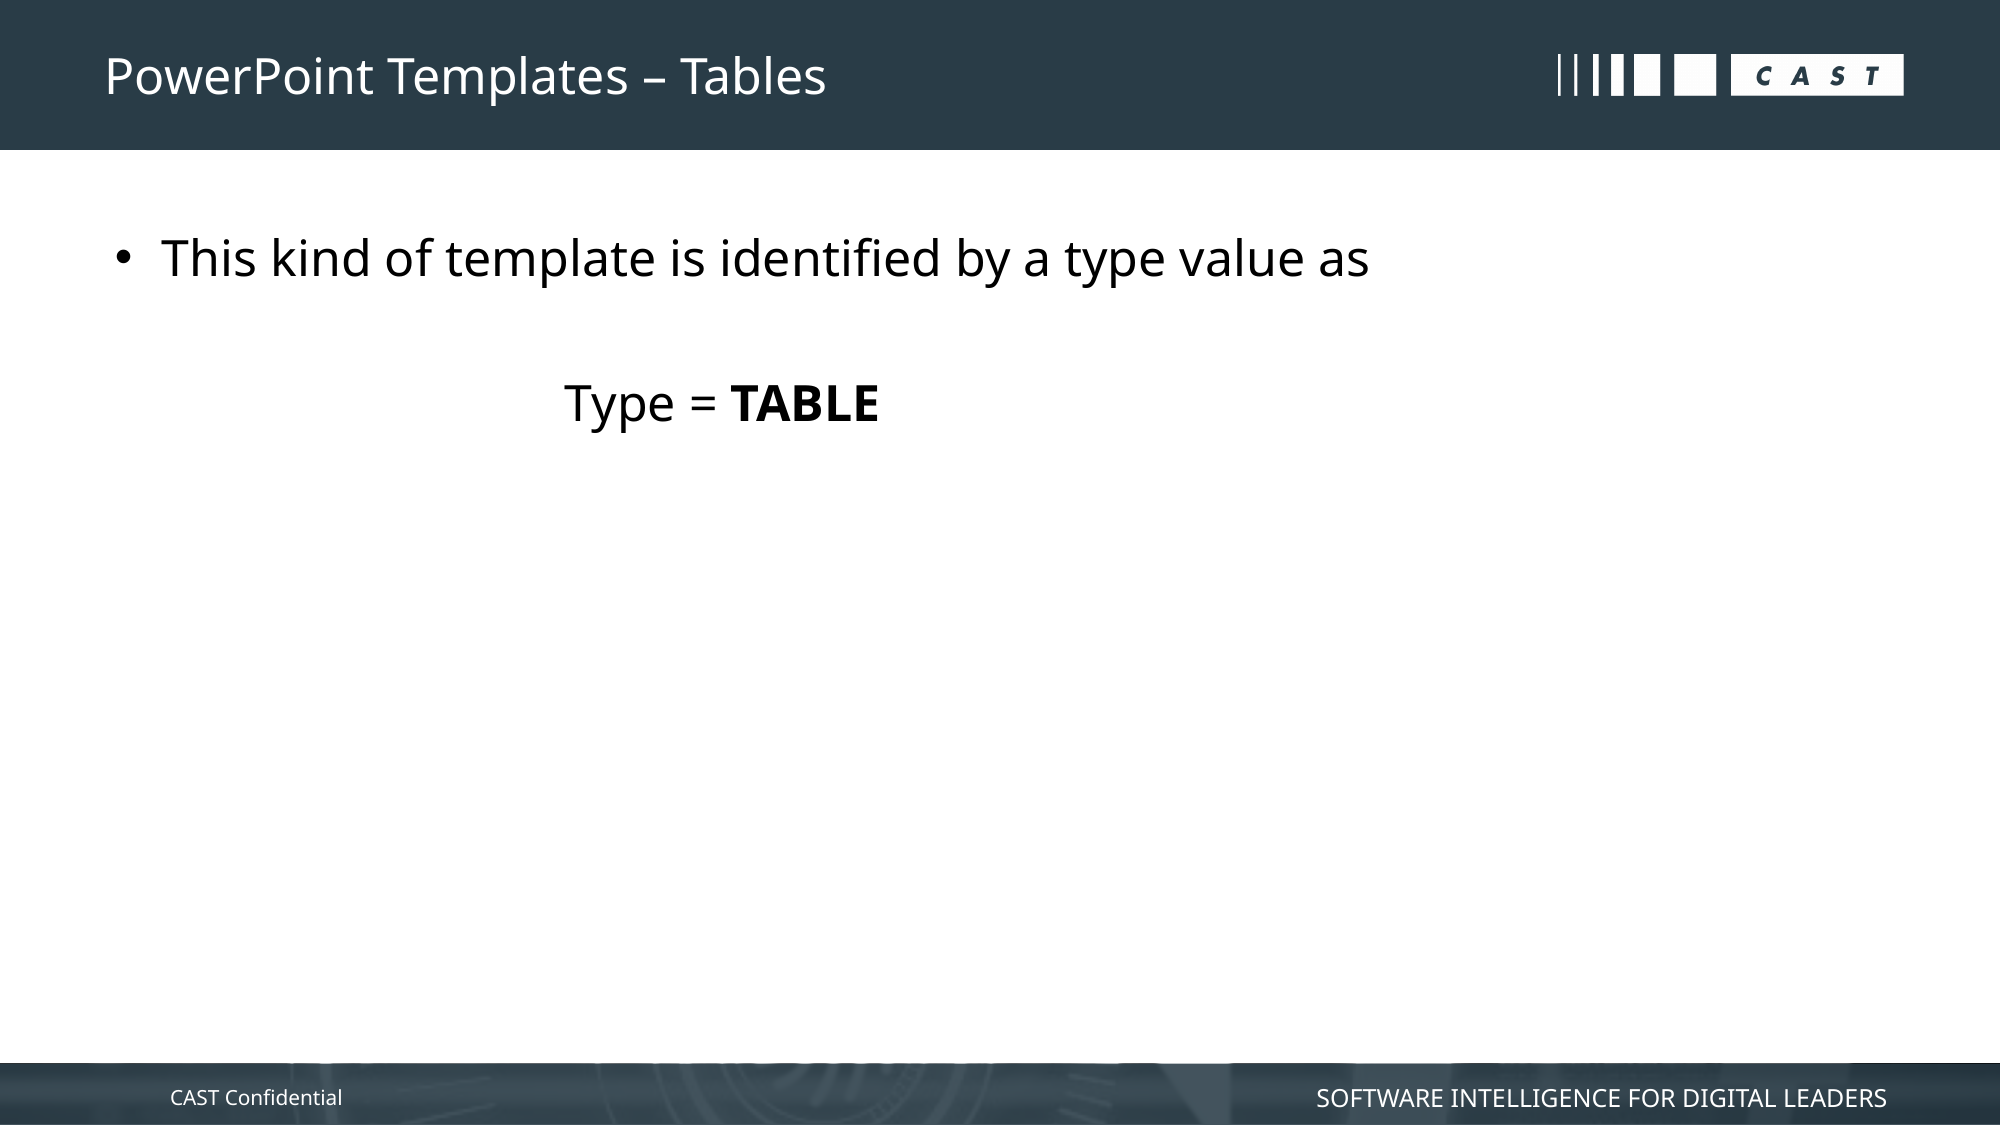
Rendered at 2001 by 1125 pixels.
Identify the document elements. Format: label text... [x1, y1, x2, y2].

picture [1558, 54, 1904, 96]
title PowerPoint Templates – Tables [89, 6, 1527, 150]
list This kind of template is identified by a type value as Type = TABLE [99, 218, 1900, 1013]
